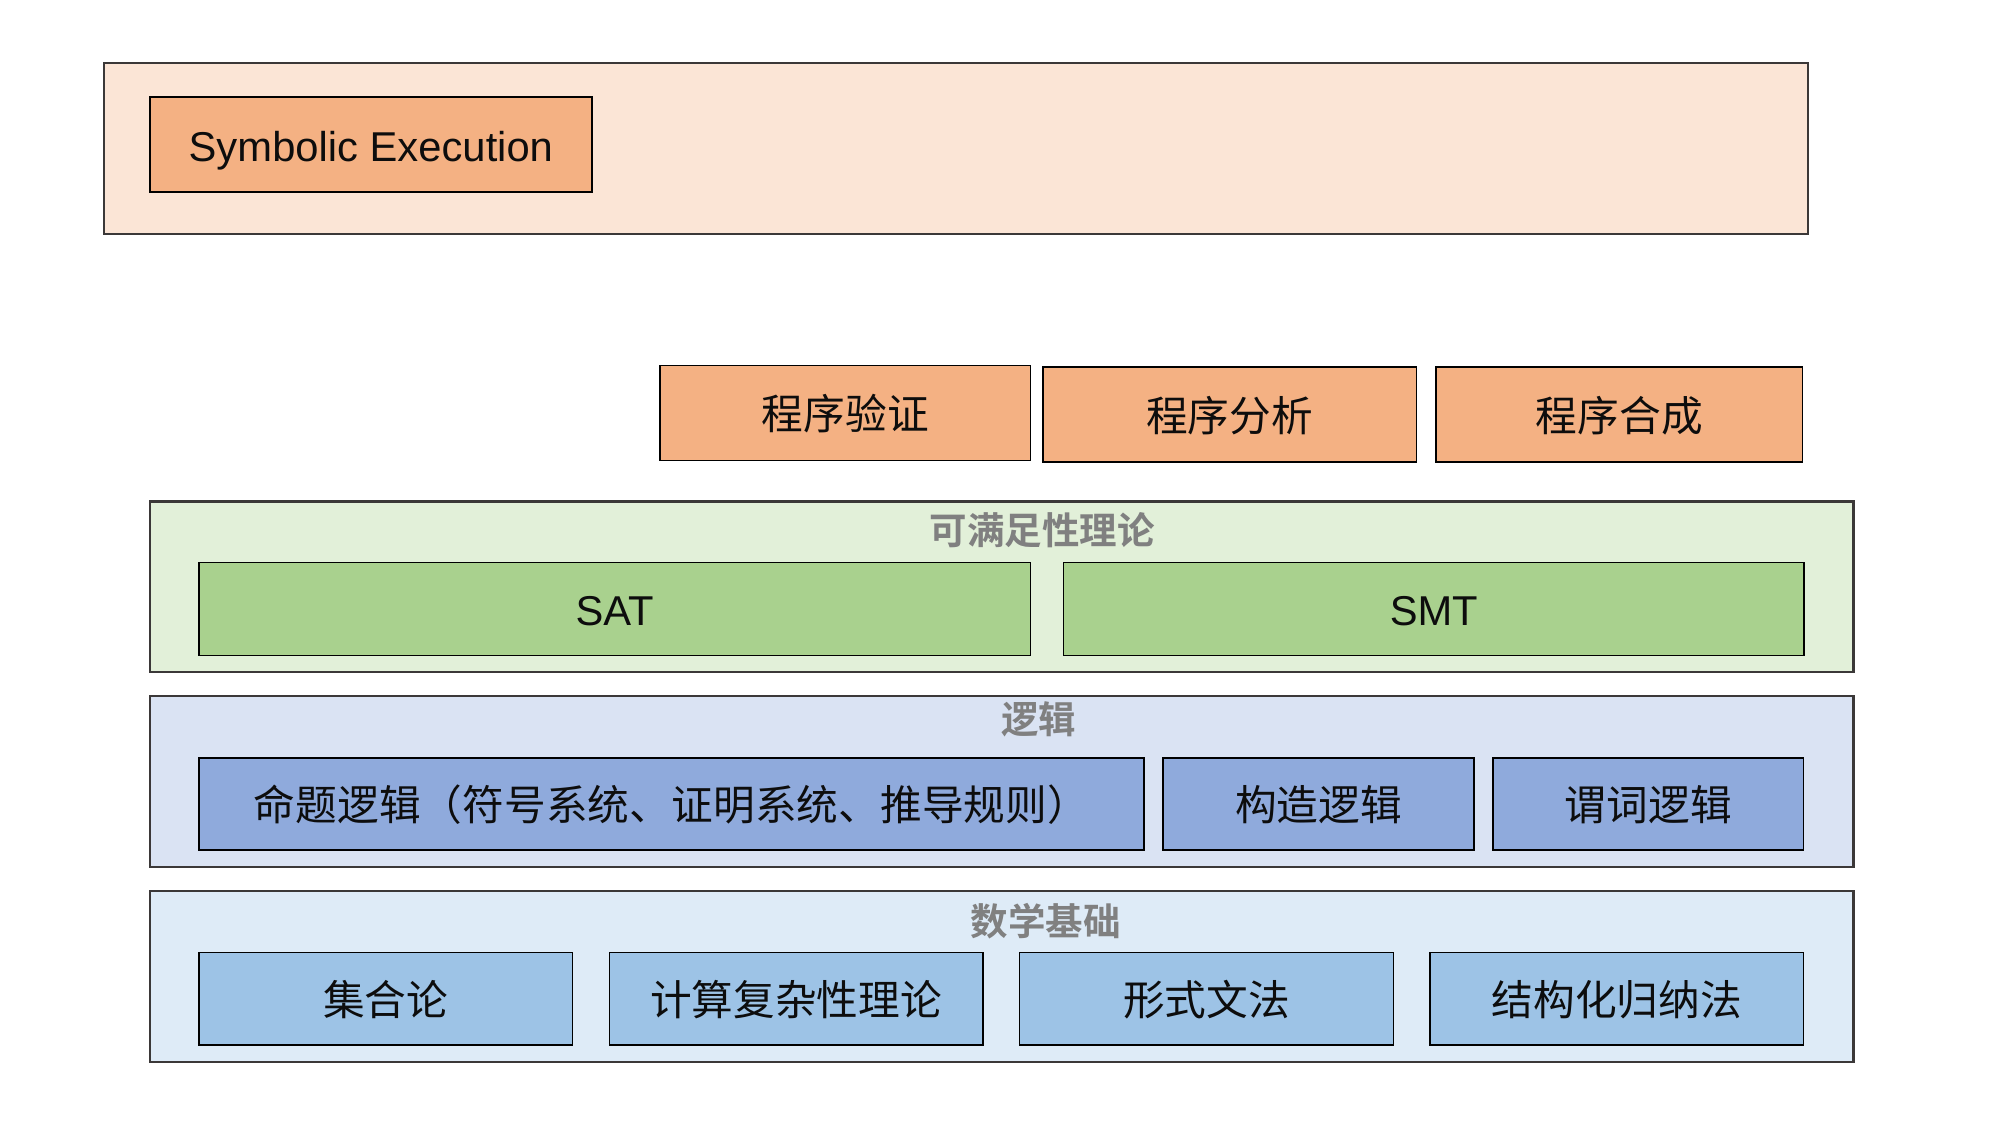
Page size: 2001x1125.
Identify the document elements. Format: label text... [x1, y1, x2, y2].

text_box 逻辑 [986, 689, 1100, 749]
text_box [149, 500, 1855, 673]
text_box 程序分析 [1042, 366, 1418, 463]
text_box [103, 62, 1809, 235]
text_box [149, 695, 1855, 868]
text_box 可满足性理论 [915, 499, 1191, 560]
text_box 形式文法 [1019, 951, 1394, 1046]
text_box 结构化归纳法 [1429, 951, 1805, 1046]
text_box 命题逻辑（符号系统、证明系统、推导规则） [198, 757, 1145, 851]
text_box 程序合成 [1435, 366, 1804, 463]
text_box Symbolic Execution [149, 96, 593, 193]
text_box 谓词逻辑 [1492, 757, 1805, 851]
text_box 数学基础 [956, 890, 1150, 951]
text_box 构造逻辑 [1162, 757, 1475, 851]
text_box [149, 890, 1855, 1063]
text_box 计算复杂性理论 [608, 951, 984, 1046]
text_box SMT [1063, 561, 1805, 656]
text_box 集合论 [198, 951, 574, 1046]
text_box SAT [198, 561, 1031, 656]
text_box 程序验证 [659, 364, 1031, 462]
